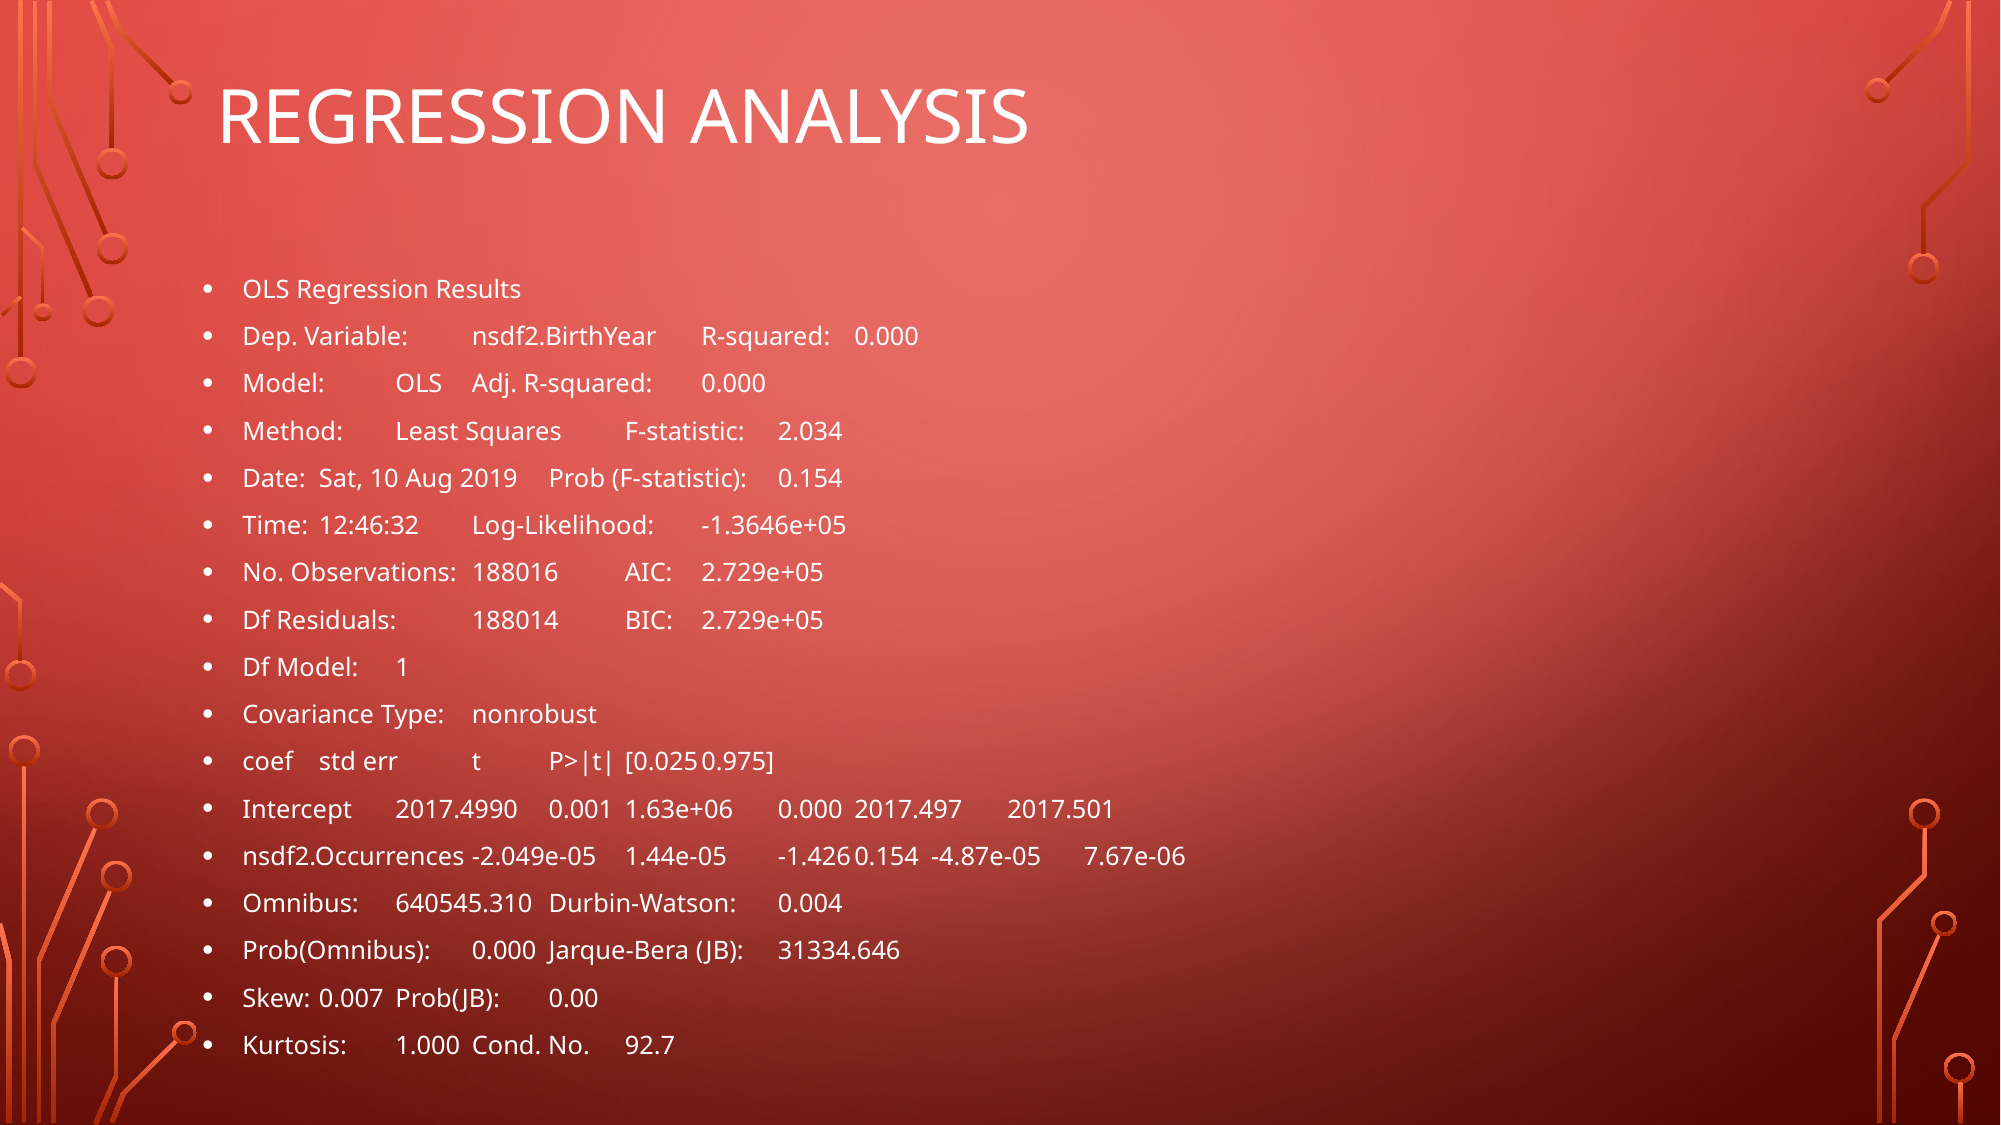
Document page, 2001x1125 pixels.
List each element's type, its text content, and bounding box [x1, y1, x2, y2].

list OLS Regression Results Dep. Variable: nsdf2.BirthYear R-squared: 0.000 Model: OLS Adj. R-squared: 0.000 Method: Least Squares F-statistic: 2.034 Date: Sat, 10 Aug 2019 Prob (F-statistic): 0.154 Time: 12:46:32 Log-Likelihood: -1.3646e+05 No. Observations: 188016 AIC: 2.729e+05 Df Residuals: 188014 BIC: 2.729e+05 Df Model: 1 Covariance Type: nonrobust coef std err t P>|t| [0.025 0.975] Intercept 2017.4990 0.001 1.63e+06 0.000 2017.497 2017.501 nsdf2.Occurrences -2.049e-05 1.44e-05 -1.426 0.154 -4.87e-05 7.67e-06 Omnibus: 640545.310 Durbin-Watson: 0.004 Prob(Omnibus): 0.000 Jarque-Bera (JB): 31334.646 Skew: 0.007 Prob(JB): 0.00 Kurtosis: 1.000 Cond. No. 92.7 [187, 259, 1813, 1082]
title Regression analysis [201, 43, 1827, 194]
